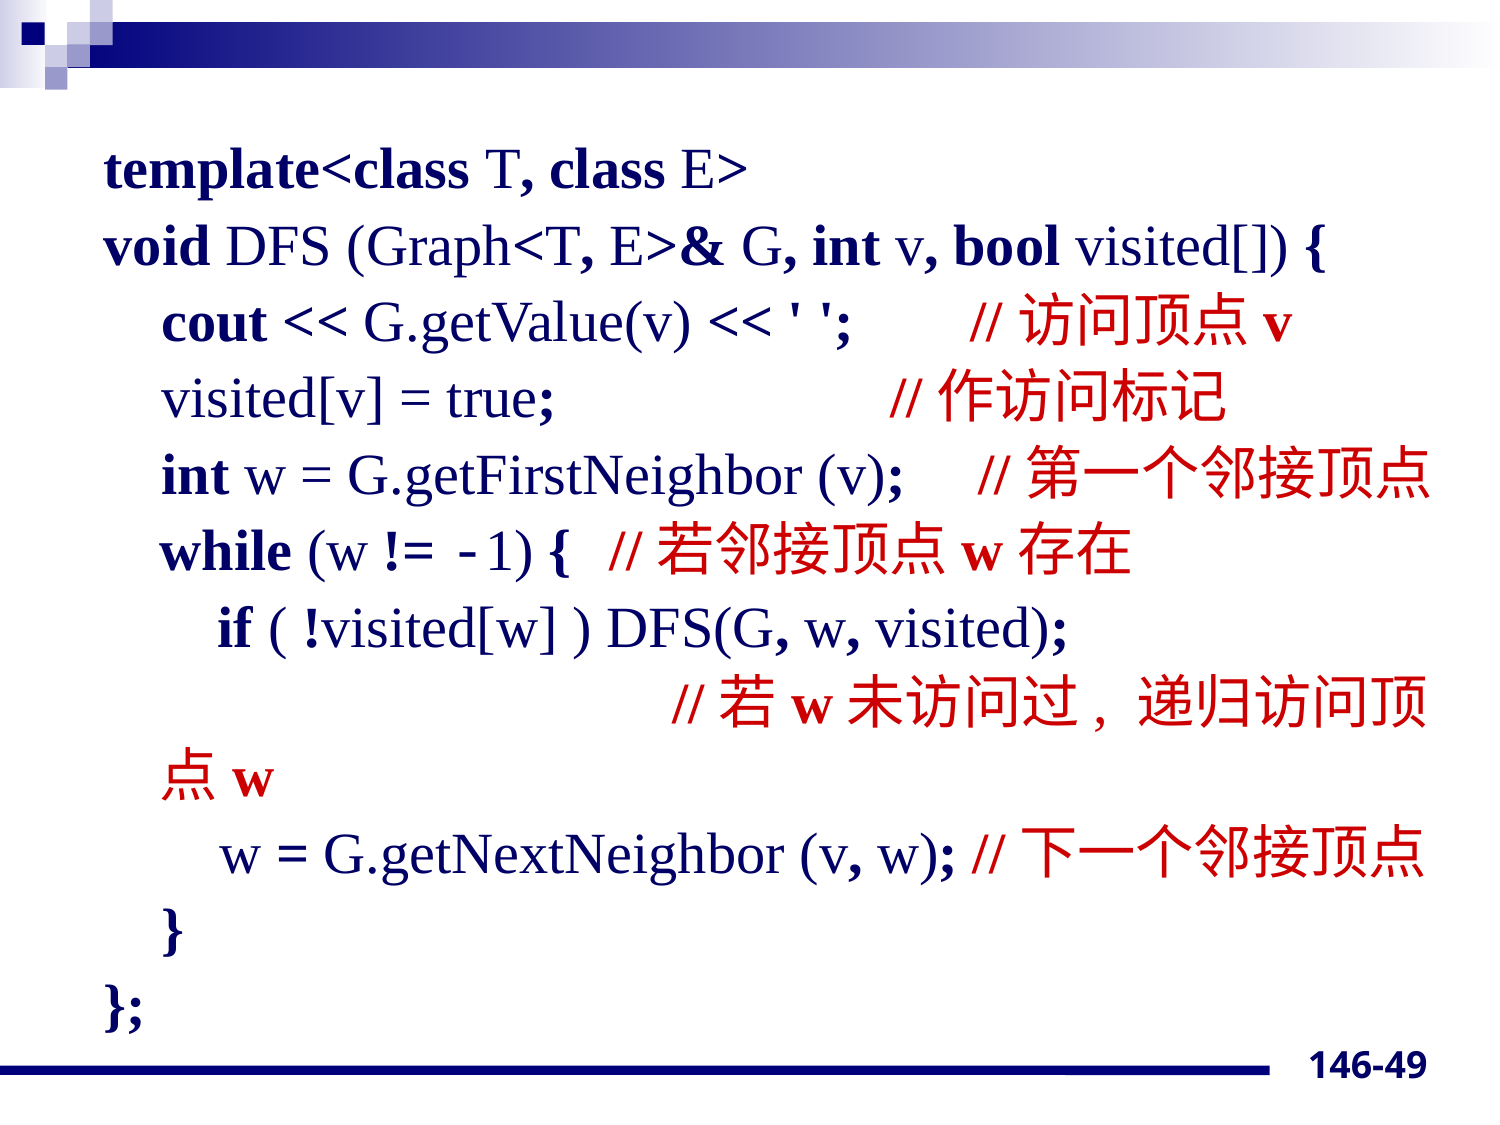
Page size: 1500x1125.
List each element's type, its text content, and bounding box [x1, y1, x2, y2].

slide_number 146-49 [1092, 1053, 1443, 1100]
list template<class T, class E> void DFS (Graph<T, E>& G, int v, bool visited[]) { cout << G.getValue(v) << ' '; //访问顶点v visited[v] = true; //作访问标记 int w = G.getFirstNeighbor (v); //第一个邻接顶点 while (w != -1) { //若邻接顶点w存在 if ( !visited[w] ) DFS(G, w, visited); //若w未访问过, 递归访问顶点w w = G.getNextNeighbor (v, w); //下一个邻接顶点 } }; [88, 119, 1471, 1053]
